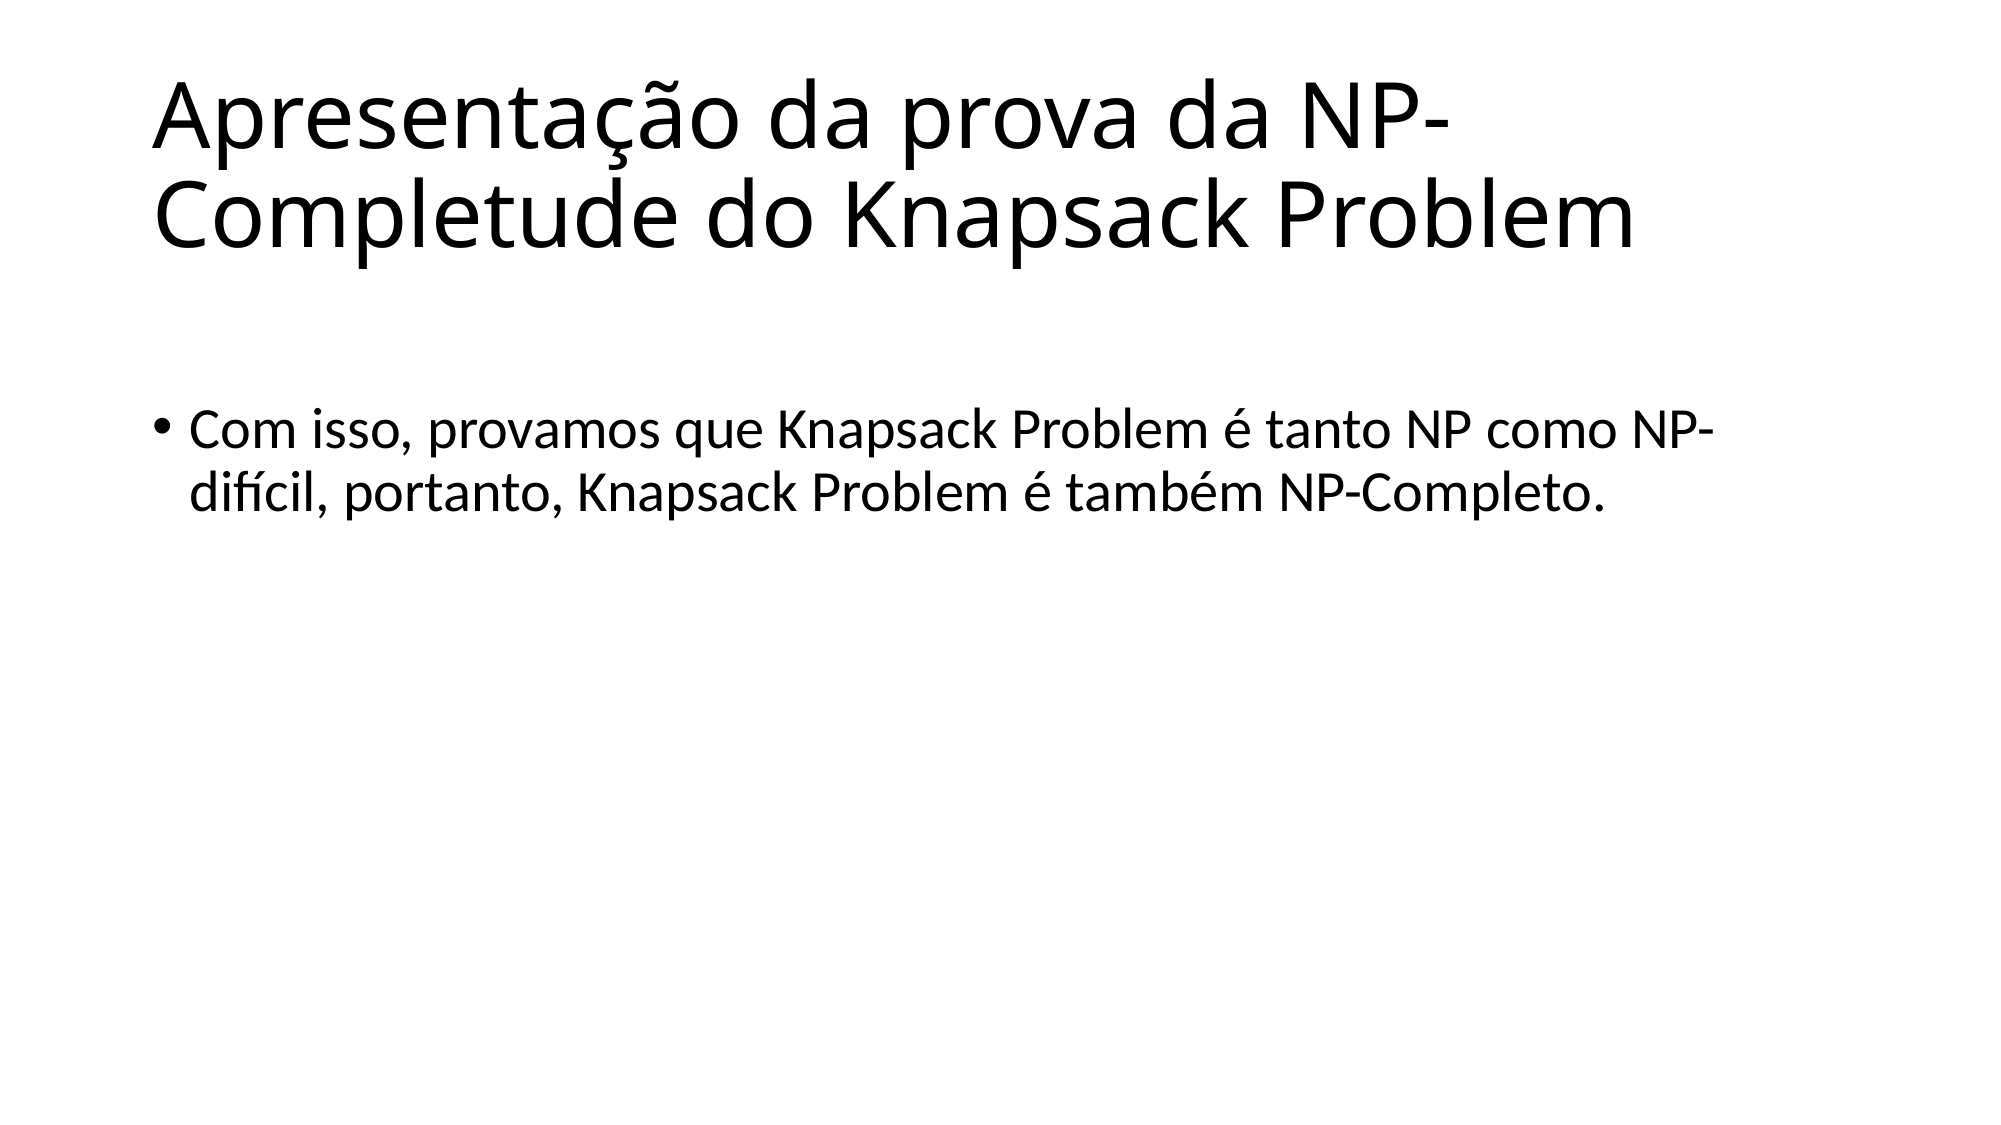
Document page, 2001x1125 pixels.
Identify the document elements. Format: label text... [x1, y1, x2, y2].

title Apresentação da prova da NP-Completude do Knapsack Problem [137, 59, 1863, 278]
list Com isso, provamos que Knapsack Problem é tanto NP como NP-difícil, portanto, Knapsack Problem é também NP-Completo. [137, 299, 1863, 1014]
